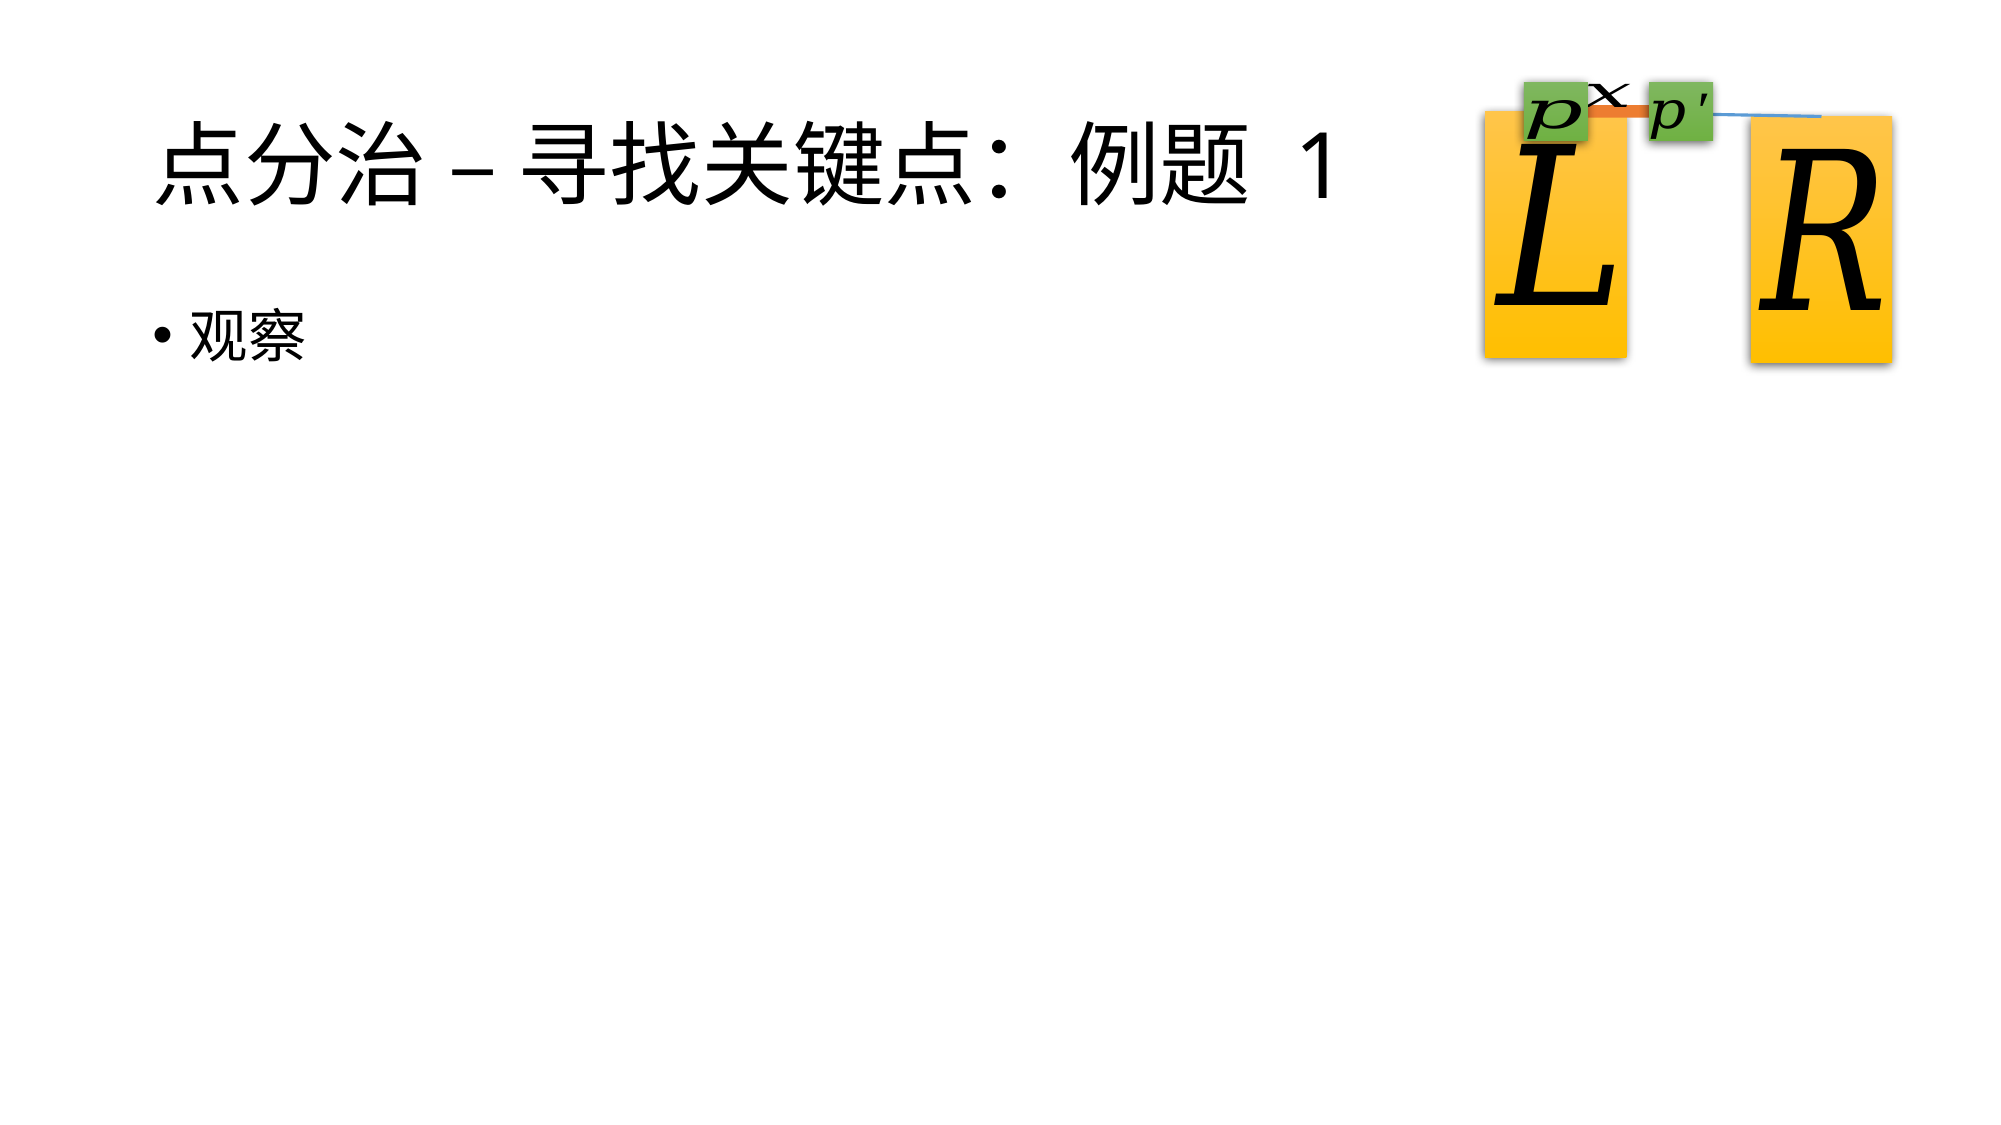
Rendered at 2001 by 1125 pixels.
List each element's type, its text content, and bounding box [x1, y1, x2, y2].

title 点分治 – 寻找关键点：例题 1 [137, 59, 1863, 278]
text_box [1555, 68, 1657, 119]
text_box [1657, 111, 1822, 117]
